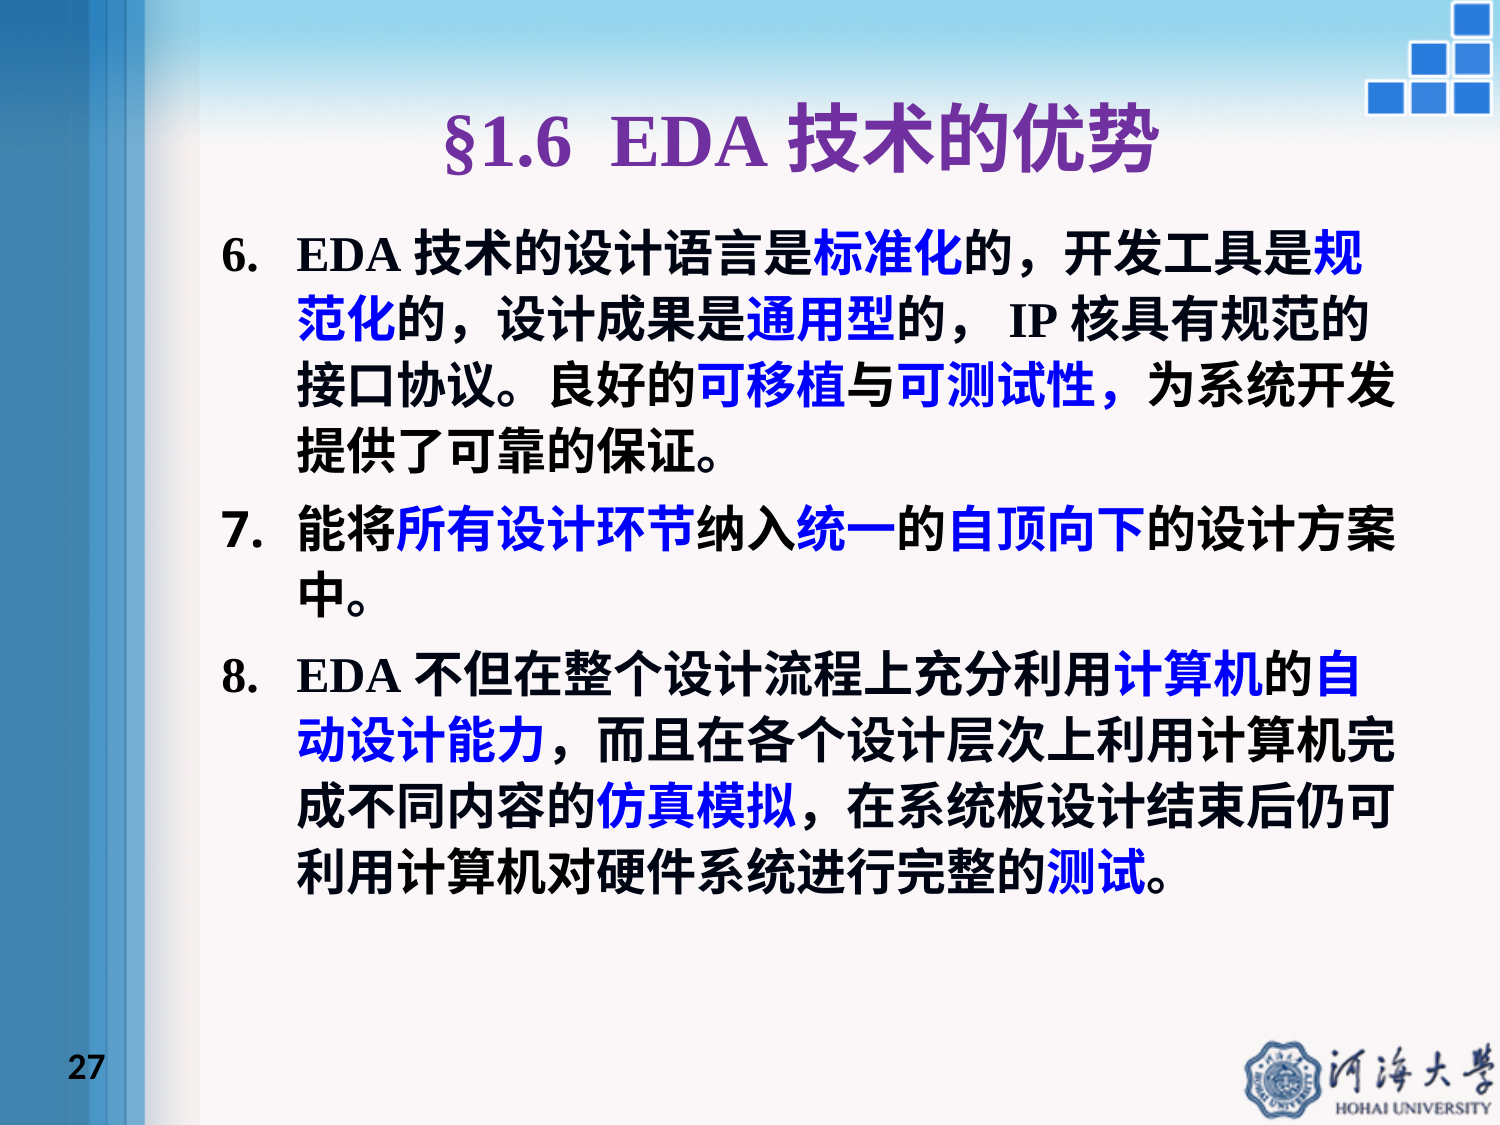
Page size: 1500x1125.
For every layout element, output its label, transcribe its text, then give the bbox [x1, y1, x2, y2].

text_box 27 [53, 1035, 148, 1103]
text_box EDA技术的设计语言是标准化的，开发工具是规范化的，设计成果是通用型的，IP核具有规范的接口协议。良好的可移植与可测试性，为系统开发提供了可靠的保证。 能将所有设计环节纳入统一的自顶向下的设计方案中。 EDA不但在整个设计流程上充分利用计算机的自动设计能力，而且在各个设计层次上利用计算机完成不同内容的仿真模拟，在系统板设计结束后仍可利用计算机对硬件系统进行完整的测试。 [206, 208, 1412, 908]
title §1.6 EDA技术的优势 [230, 42, 1391, 208]
picture [0, 0, 1500, 1125]
